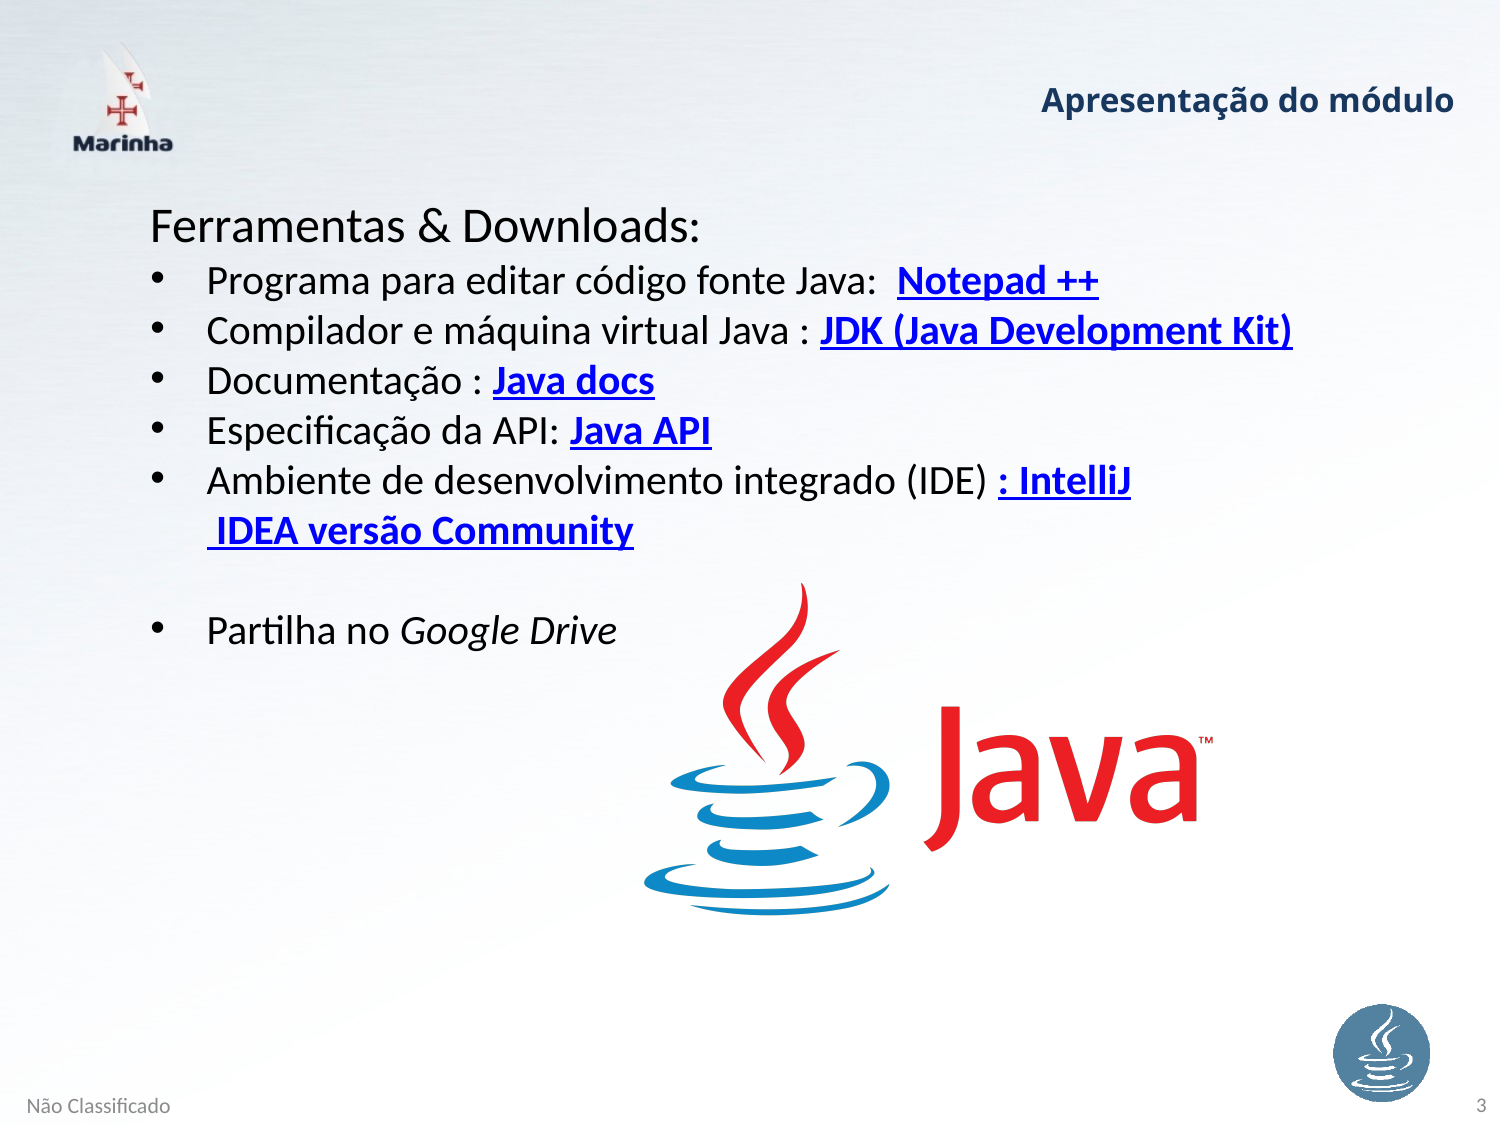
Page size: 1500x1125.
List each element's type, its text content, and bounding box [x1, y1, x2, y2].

picture [0, 0, 1500, 1125]
footer Não Classificado [11, 1074, 656, 1125]
slide_number 3 [1151, 1074, 1500, 1125]
text_box Apresentação do módulo [183, 72, 1471, 185]
text_box Ferramentas & Downloads: Programa para editar código fonte Java: Notepad ++ Compilador e máquina virtual Java : JDK (Java Development Kit) Documentação : Java docs Especificação da API: Java API Ambiente de desenvolvimento integrado (IDE) : IntelliJ IDEA versão Community Partilha no Google Drive [135, 185, 1353, 710]
